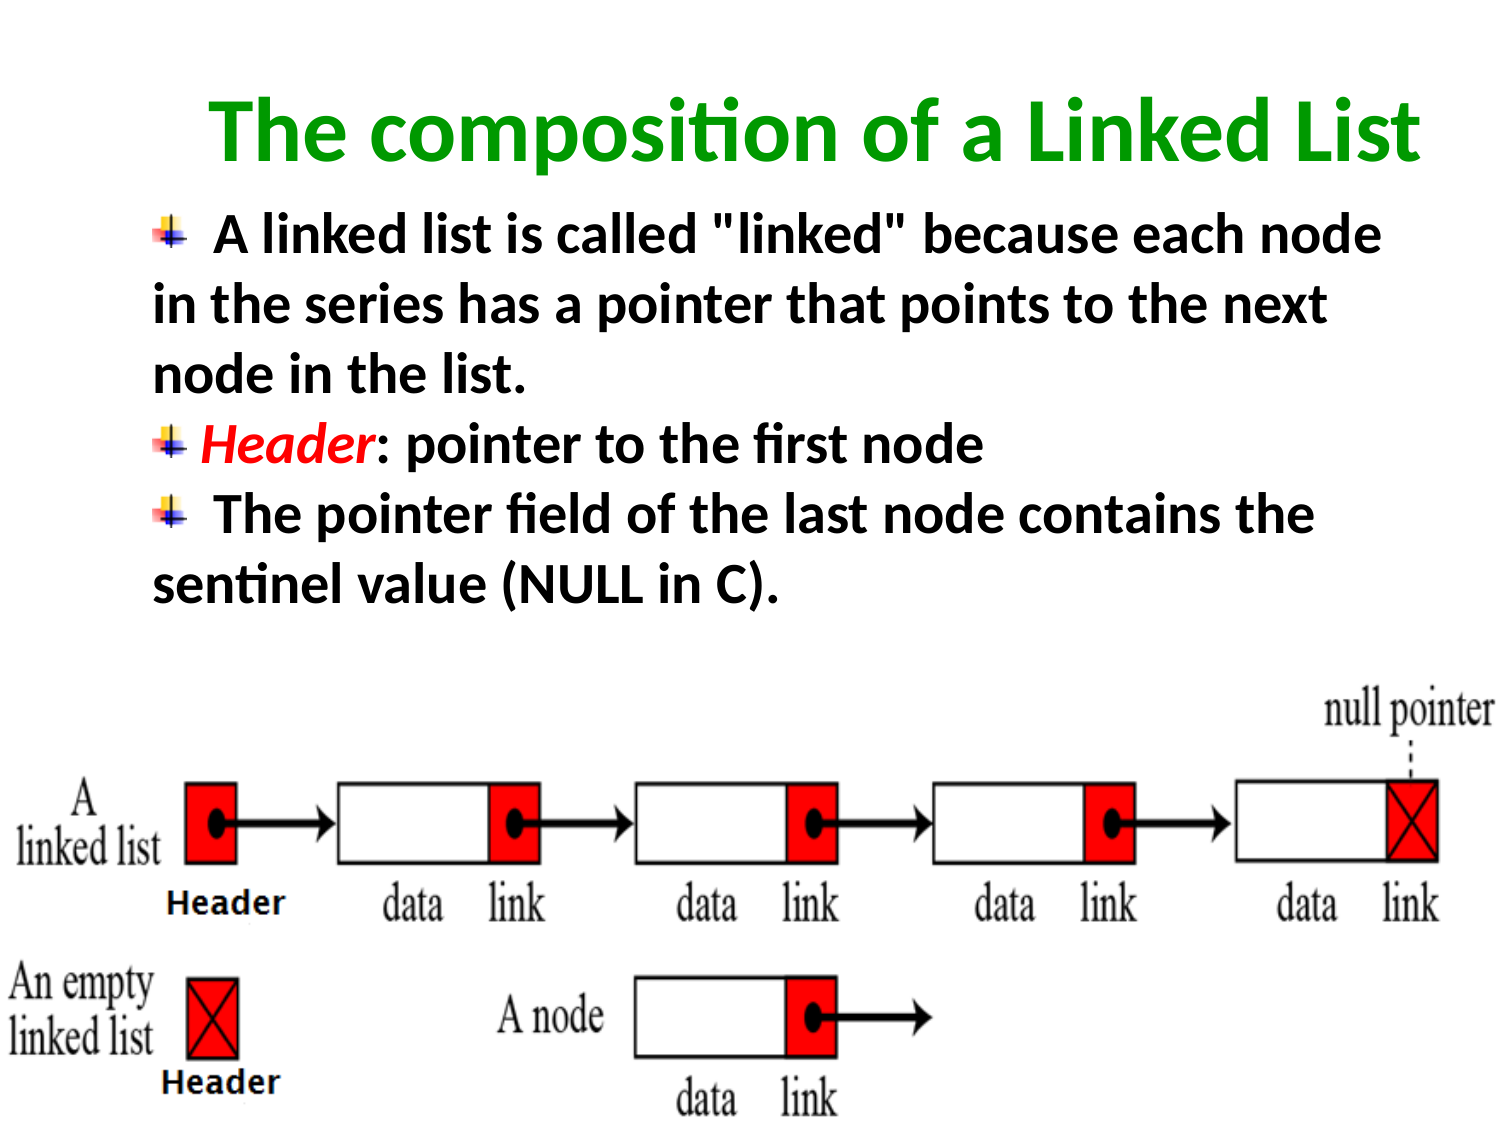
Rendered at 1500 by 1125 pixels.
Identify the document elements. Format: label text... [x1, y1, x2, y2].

text_box A linked list is called "linked" because each node in the series has a pointer that points to the next node in the list. Header: pointer to the first node The pointer field of the last node contains the sentinel value (NULL in C). [137, 187, 1425, 623]
text_box The composition of a Linked List [193, 62, 1440, 188]
picture [152, 492, 187, 528]
picture [0, 674, 1497, 1125]
picture [152, 422, 187, 458]
picture [152, 212, 187, 248]
